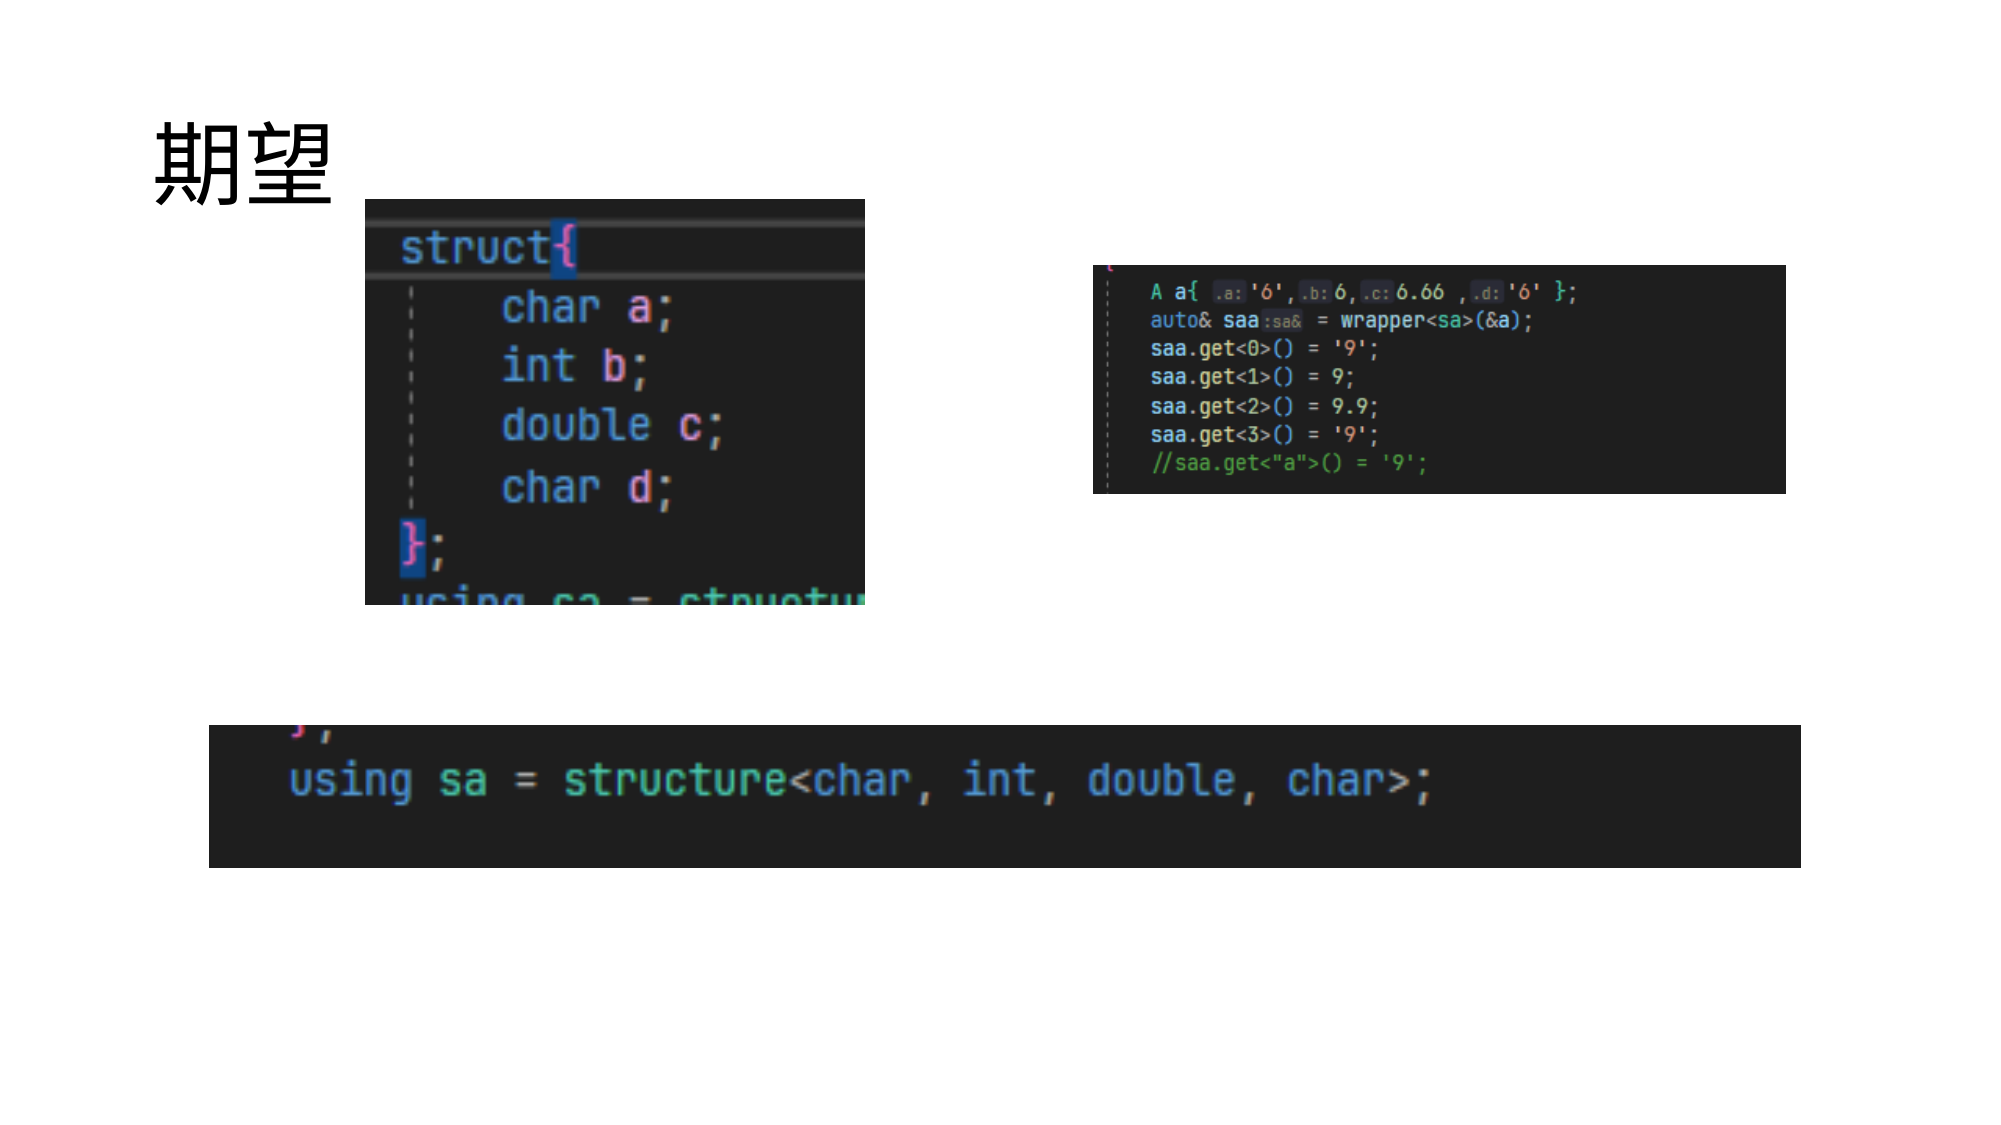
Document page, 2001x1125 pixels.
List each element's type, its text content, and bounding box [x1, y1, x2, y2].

picture [209, 725, 1801, 868]
picture [1093, 265, 1786, 494]
title 期望 [137, 59, 1863, 278]
picture [365, 199, 865, 605]
